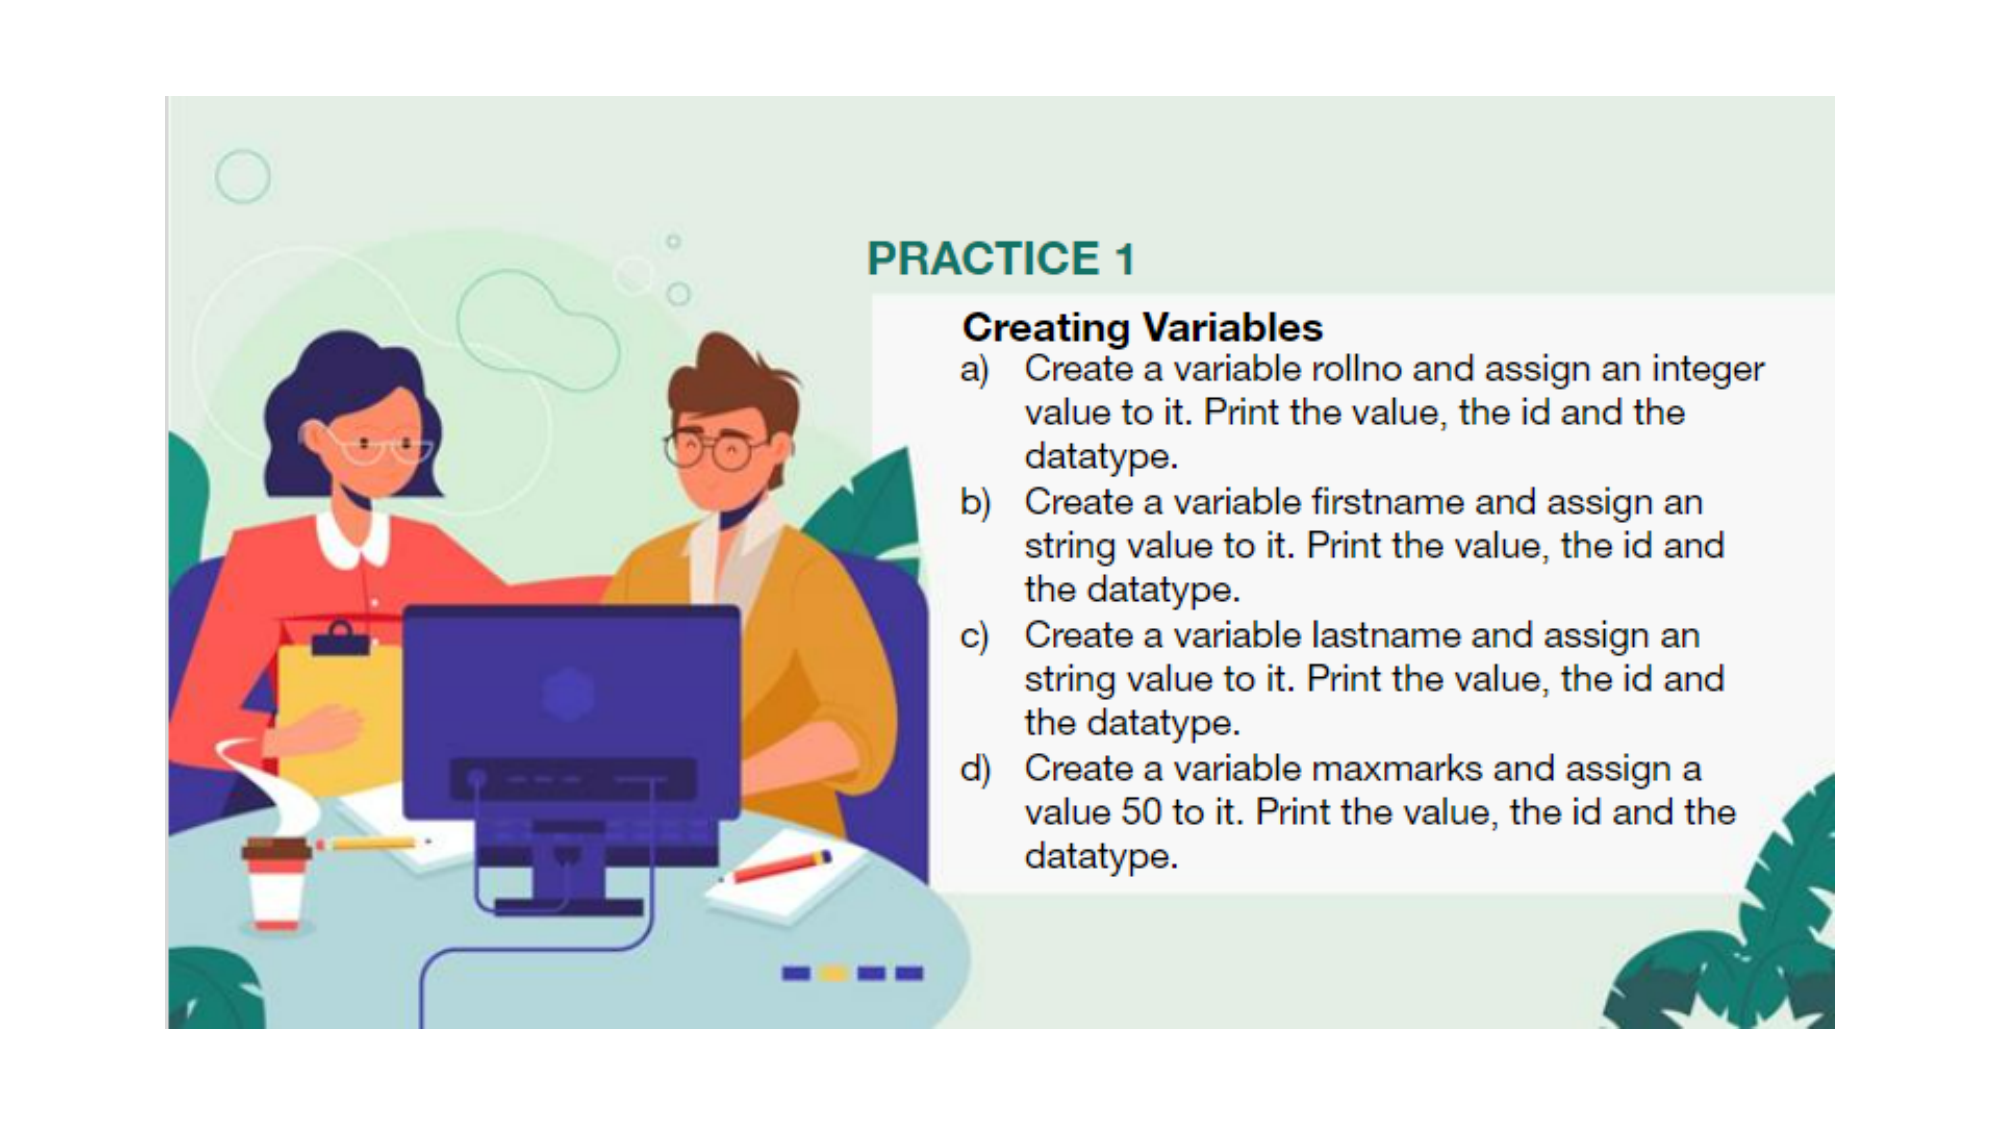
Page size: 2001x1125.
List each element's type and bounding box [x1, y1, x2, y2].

picture [165, 96, 1835, 1029]
